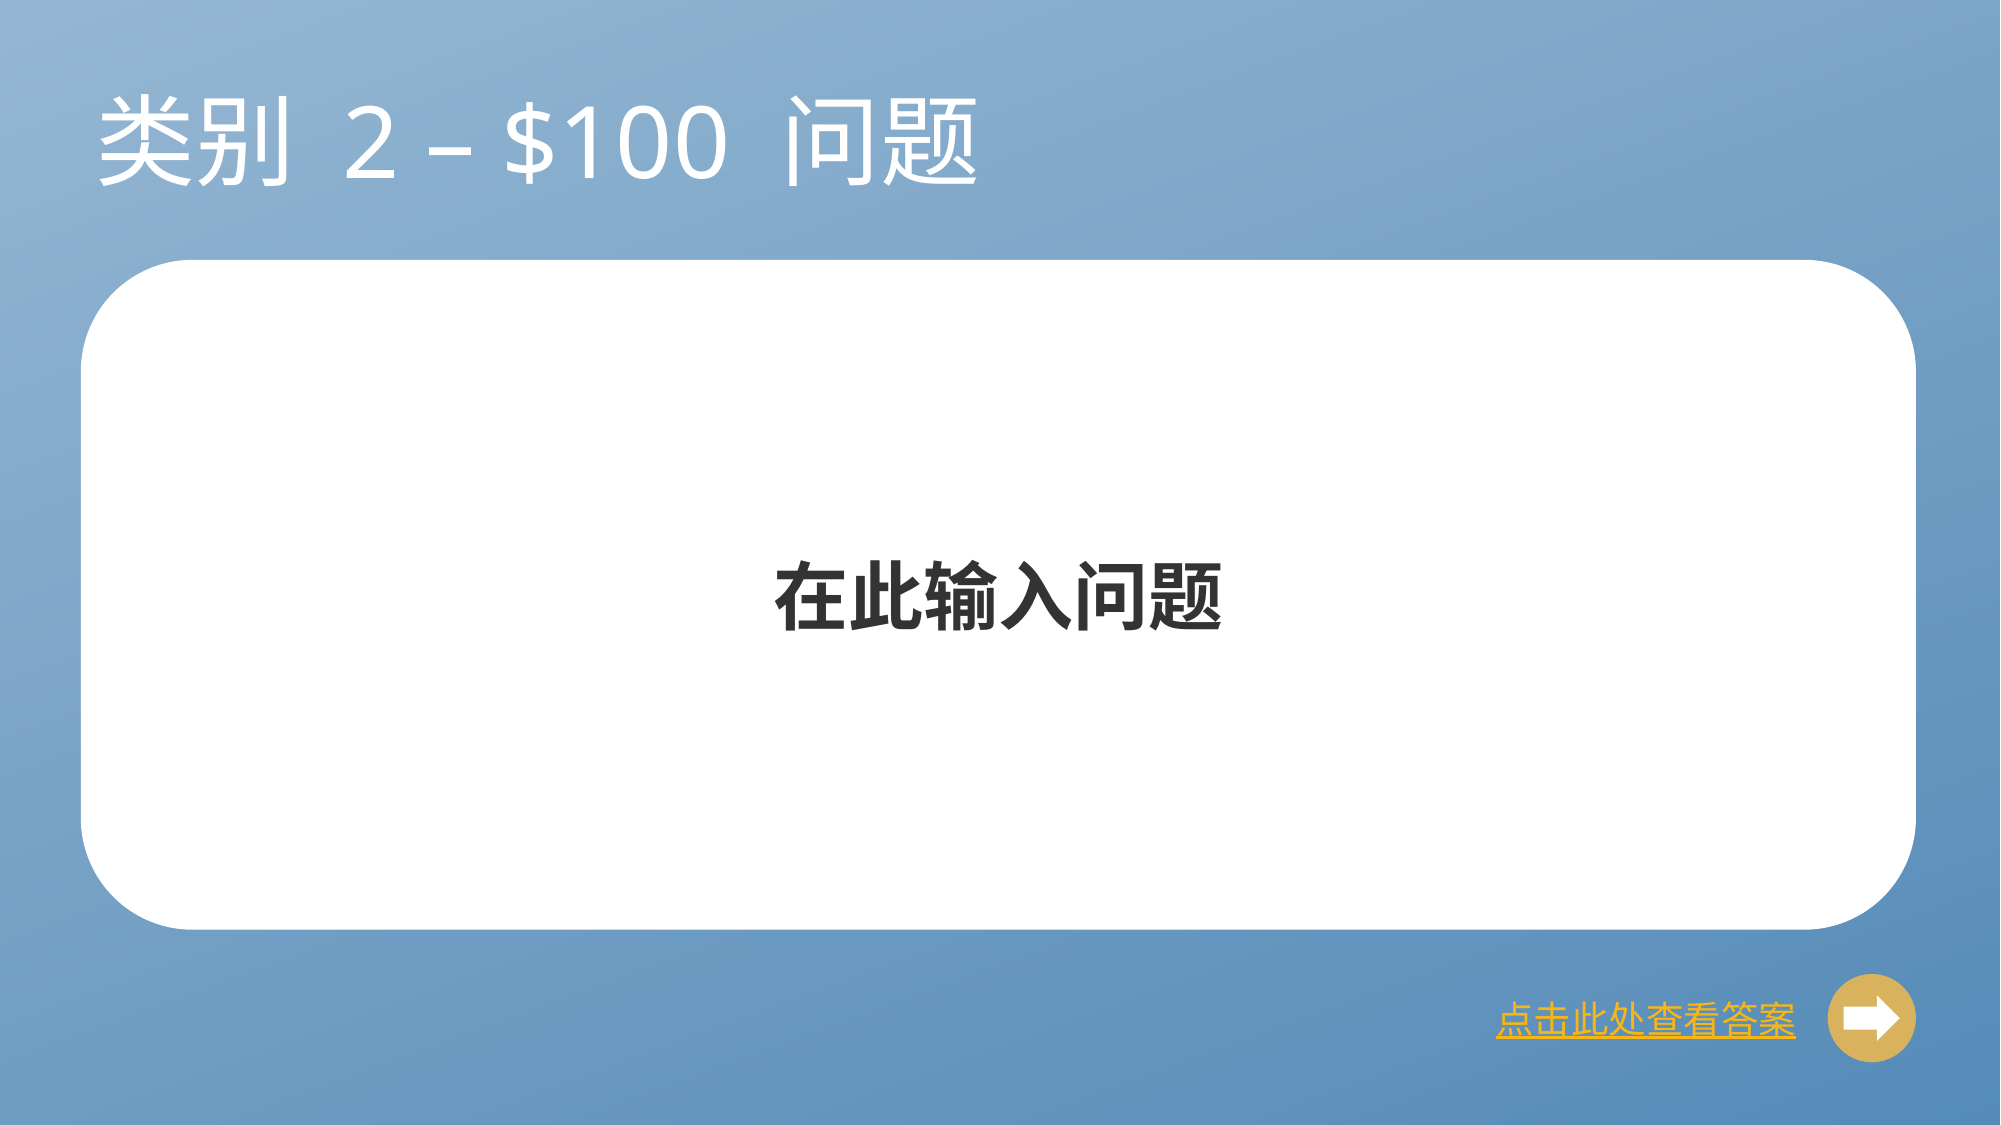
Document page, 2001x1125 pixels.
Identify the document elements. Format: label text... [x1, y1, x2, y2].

text_box 在此输入问题 [79, 258, 1917, 931]
text_box 点击此处查看答案 [1230, 988, 1811, 1058]
title 类别 2 – $100 问题 [80, 37, 1806, 255]
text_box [1827, 973, 1916, 1063]
